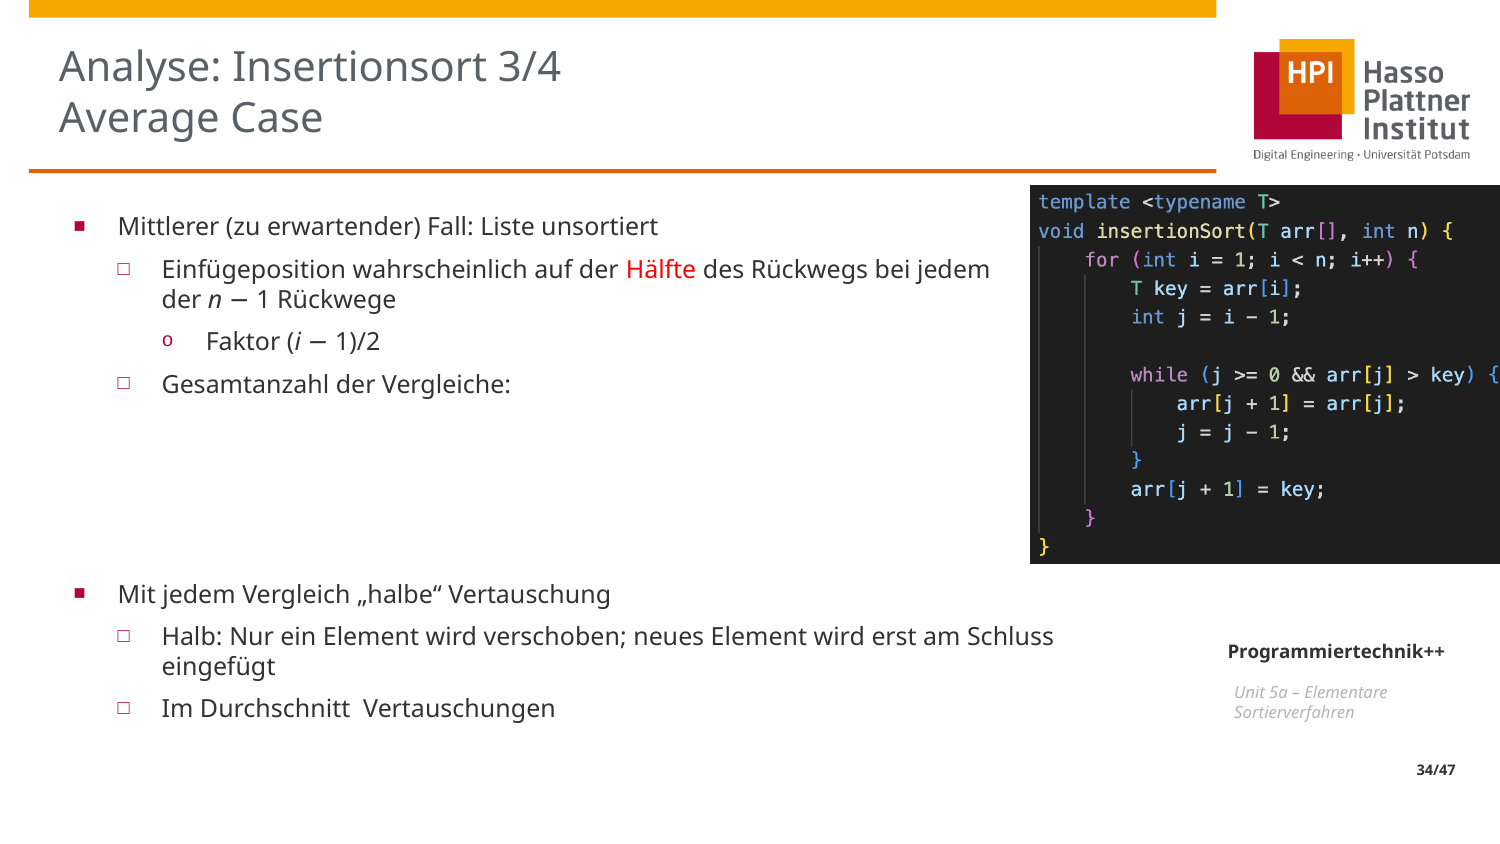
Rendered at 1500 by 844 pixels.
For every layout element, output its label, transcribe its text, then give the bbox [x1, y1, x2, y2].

picture [1030, 185, 1500, 564]
picture [1254, 39, 1470, 161]
title Analyse: Insertionsort 3/4 Average Case [58, 17, 1187, 170]
